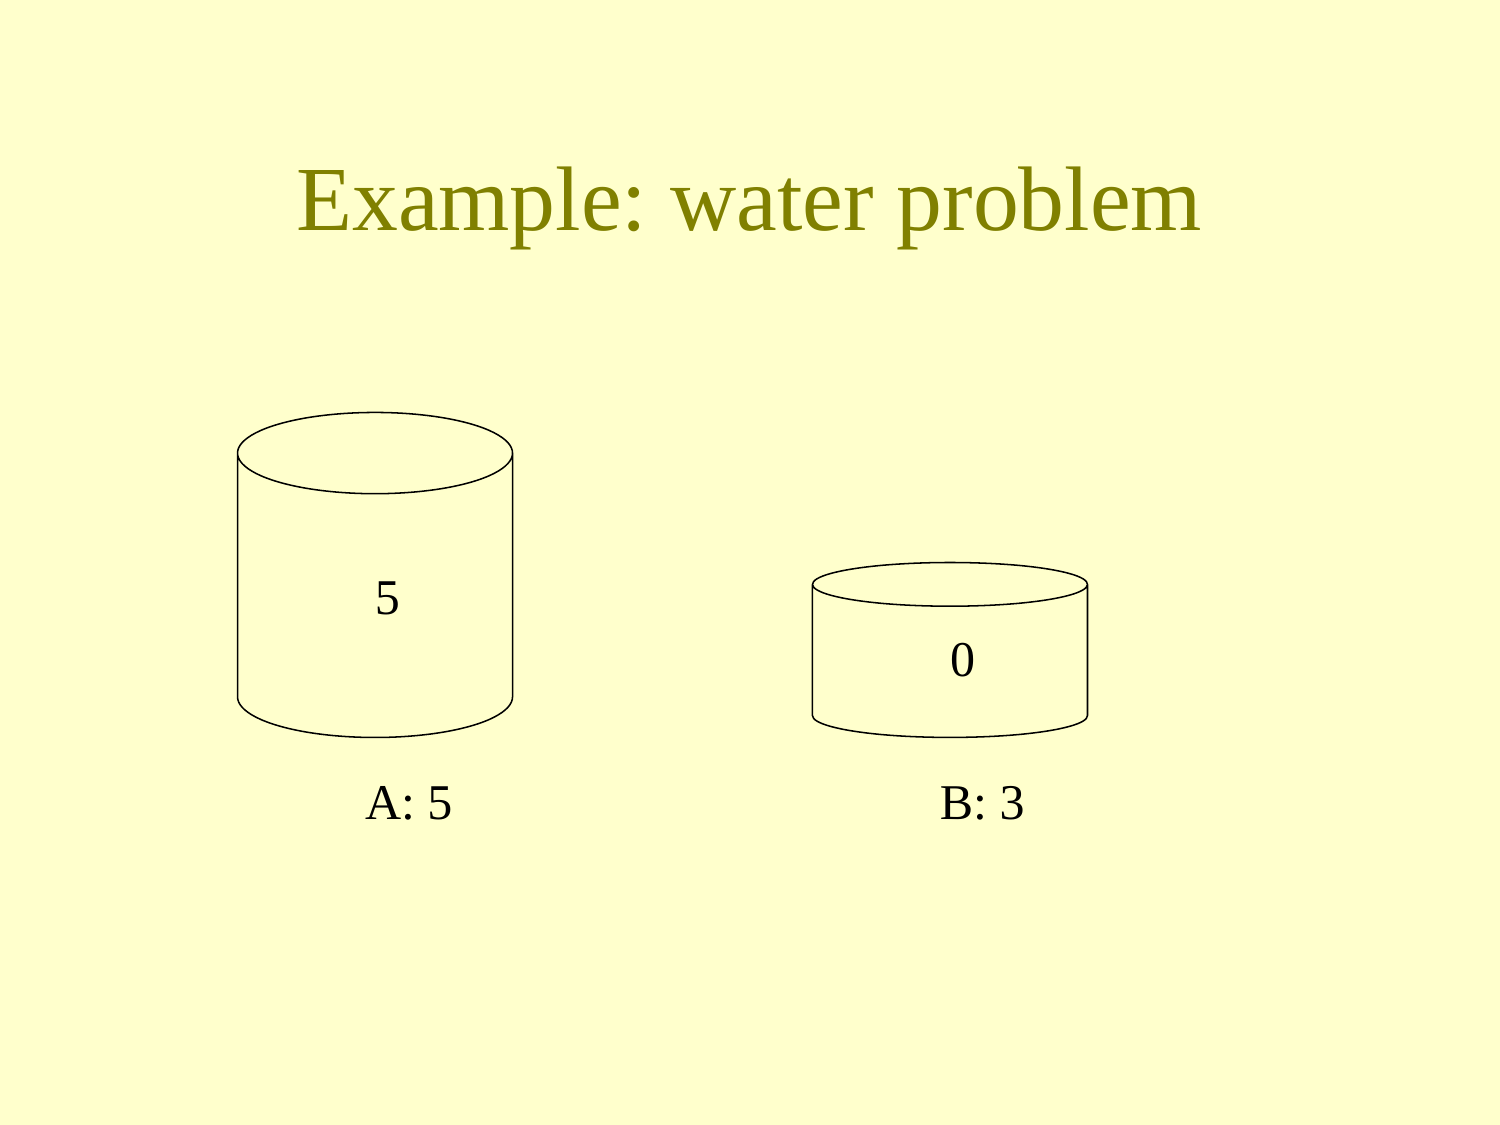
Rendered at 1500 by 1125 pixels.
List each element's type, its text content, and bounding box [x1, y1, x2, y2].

title Example: water problem [112, 99, 1388, 288]
text_box [812, 562, 1088, 738]
text_box A: 5 [350, 762, 468, 838]
text_box B: 3 [925, 762, 1040, 838]
text_box [237, 412, 513, 738]
text_box 5 [360, 556, 415, 632]
text_box 0 [935, 619, 990, 694]
